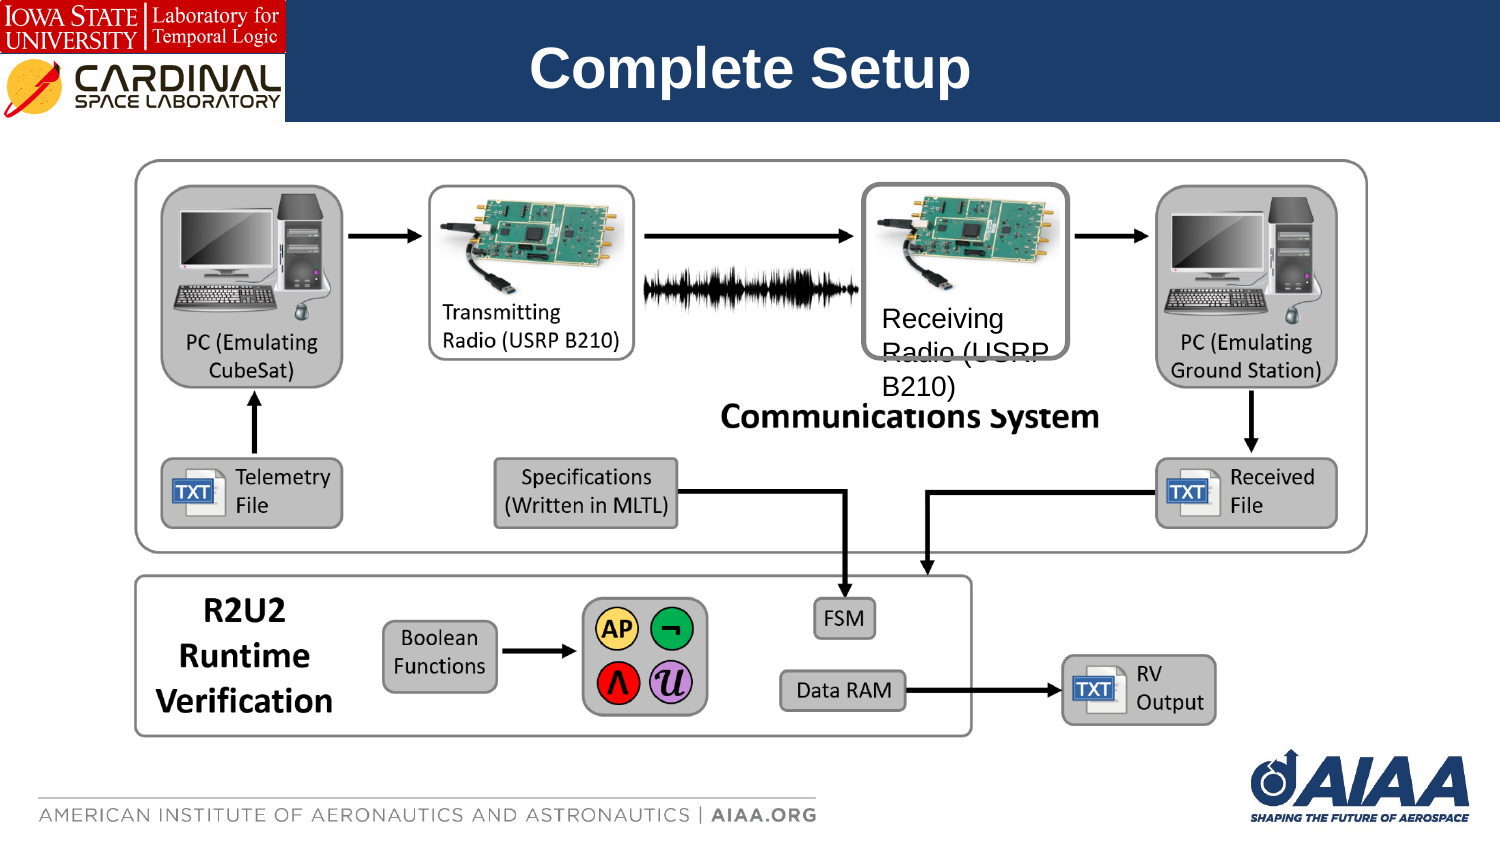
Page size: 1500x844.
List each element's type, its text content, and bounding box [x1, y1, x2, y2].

title Complete Setup [290, 21, 1396, 110]
picture [0, 0, 1500, 844]
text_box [132, 159, 1368, 746]
